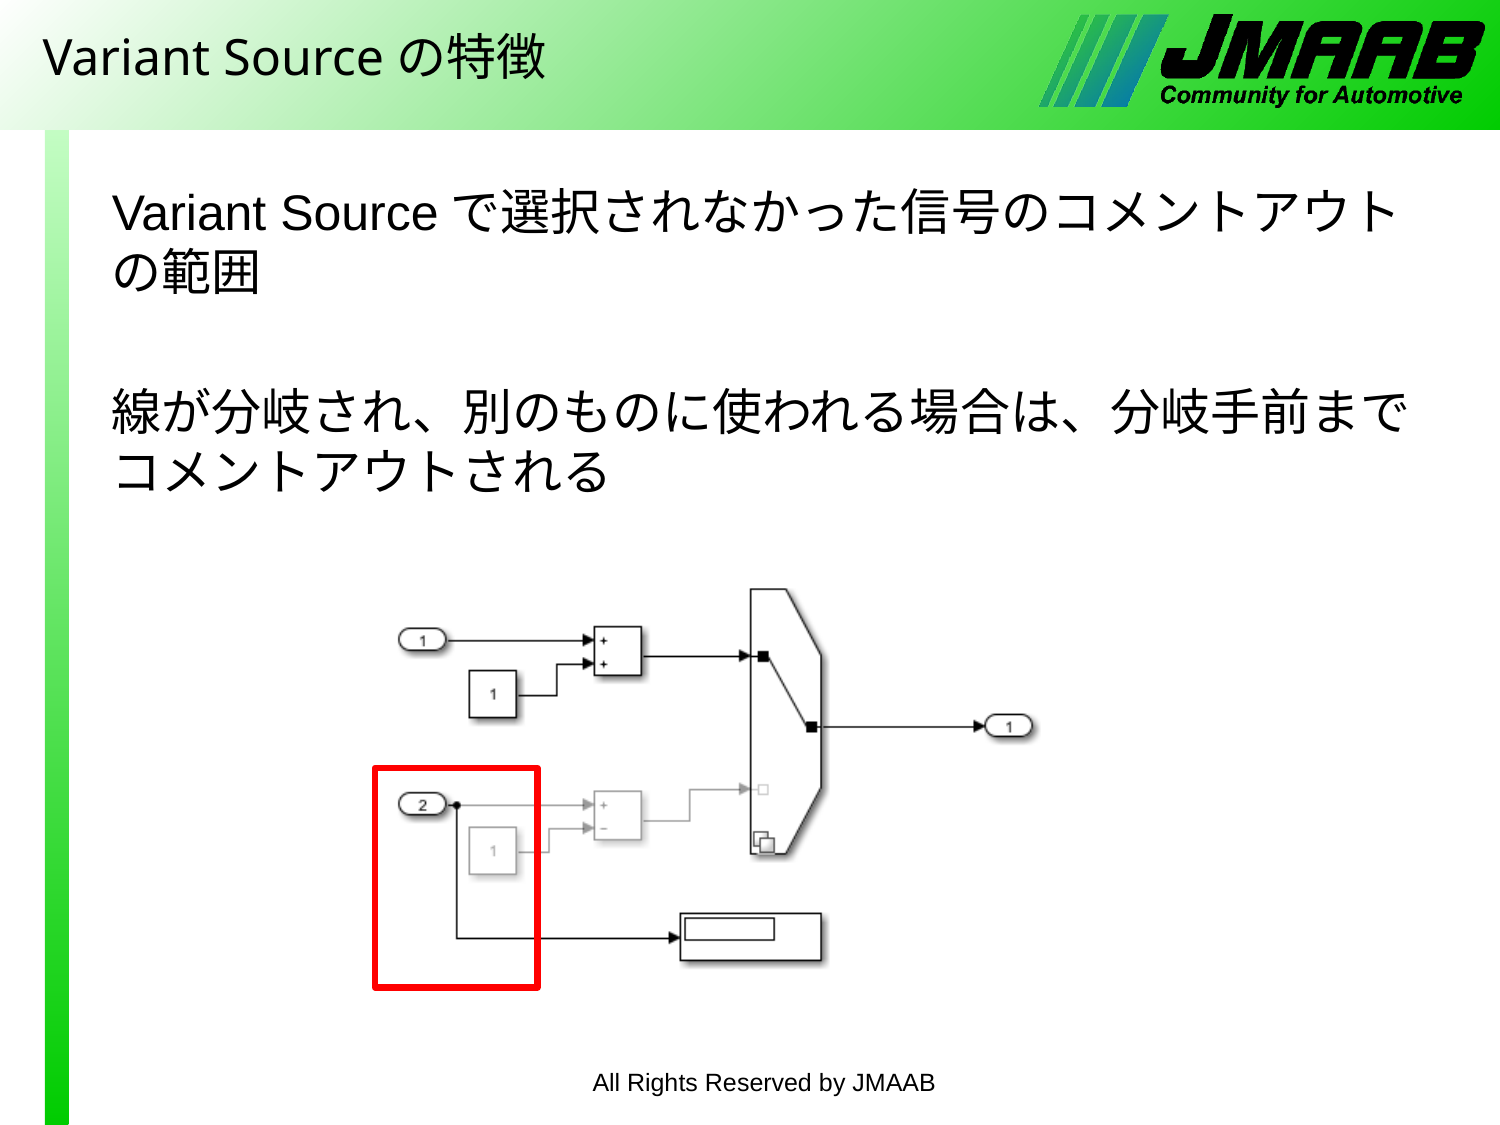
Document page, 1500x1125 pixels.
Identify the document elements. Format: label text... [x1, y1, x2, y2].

list Variant Sourceで選択されなかった信号のコメントアウトの範囲 線が分岐され、別のものに使われる場合は、分岐手前までコメントアウトされる [96, 172, 1447, 1047]
picture [1036, 11, 1486, 109]
picture [374, 562, 1066, 974]
title Variant Sourceの特徴 [27, 21, 1057, 91]
text_box [374, 982, 538, 988]
